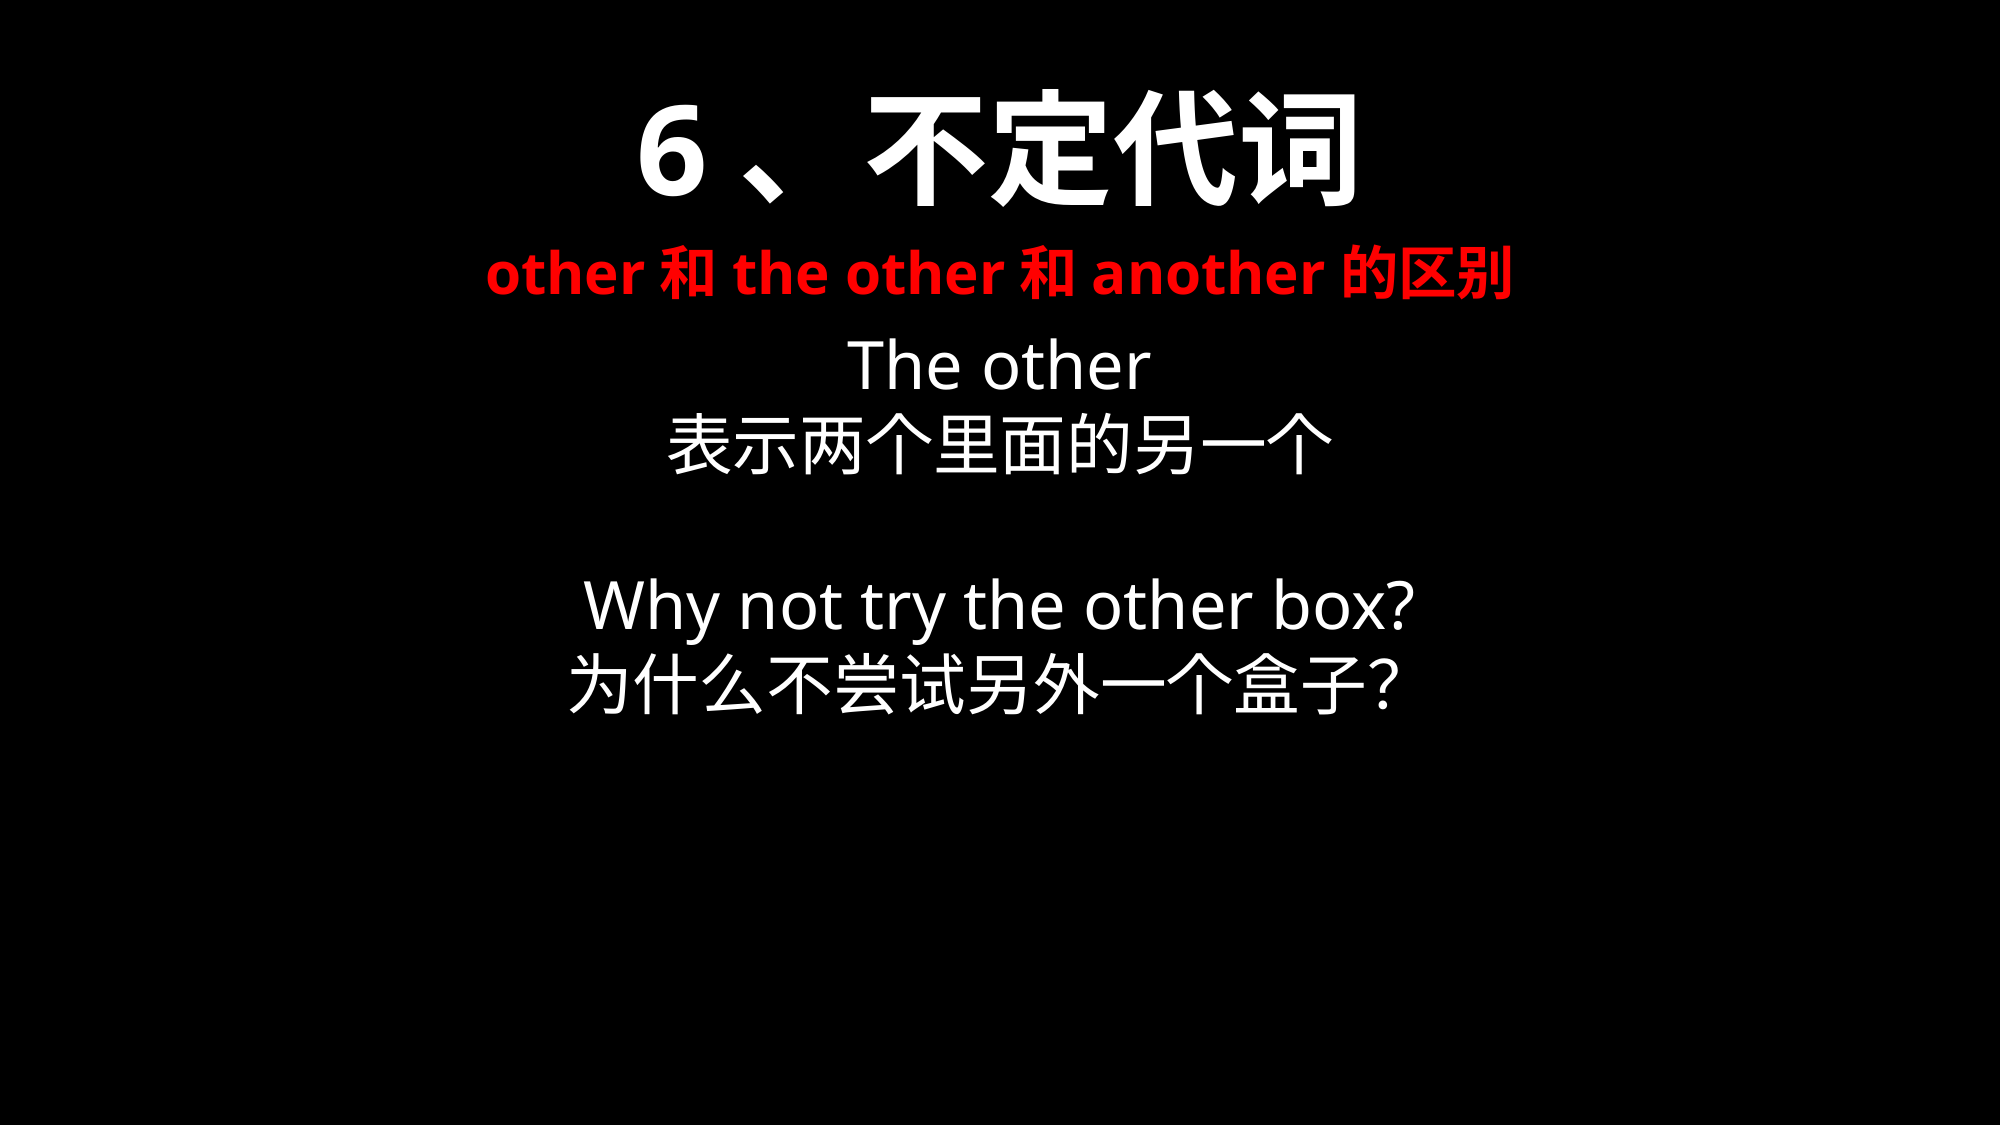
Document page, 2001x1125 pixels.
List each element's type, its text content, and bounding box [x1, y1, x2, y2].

text_box other和the other和another的区别 [77, 229, 1922, 315]
text_box 6、不定代词 [622, 62, 1379, 228]
text_box The other 表示两个里面的另一个 Why not try the other box? 为什么不尝试另外一个盒子？ [178, 315, 1822, 730]
